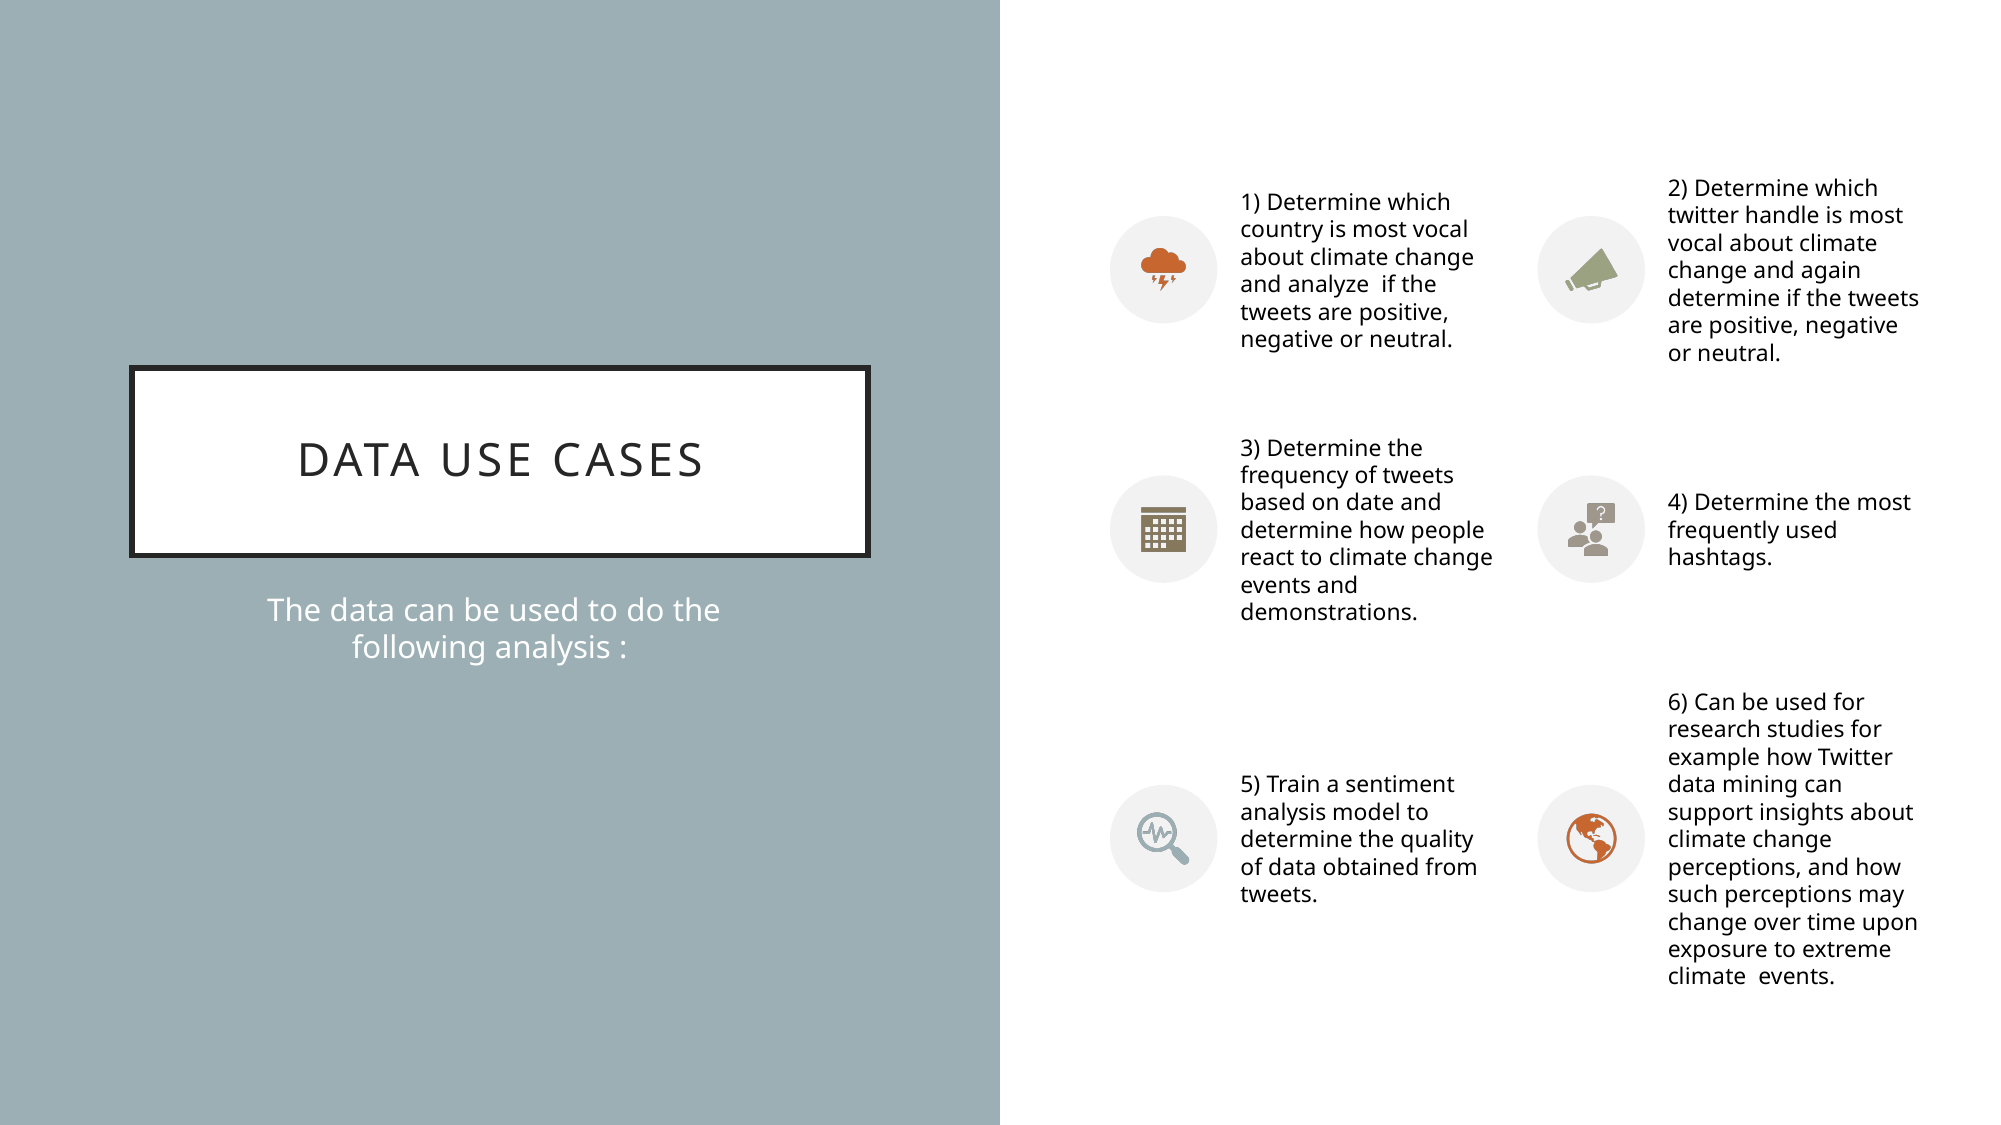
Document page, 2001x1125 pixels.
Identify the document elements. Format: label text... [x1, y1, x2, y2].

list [1104, 132, 1927, 1027]
list The data can be used to do the following analysis : [183, 582, 806, 943]
title Data Use cases [129, 365, 871, 558]
